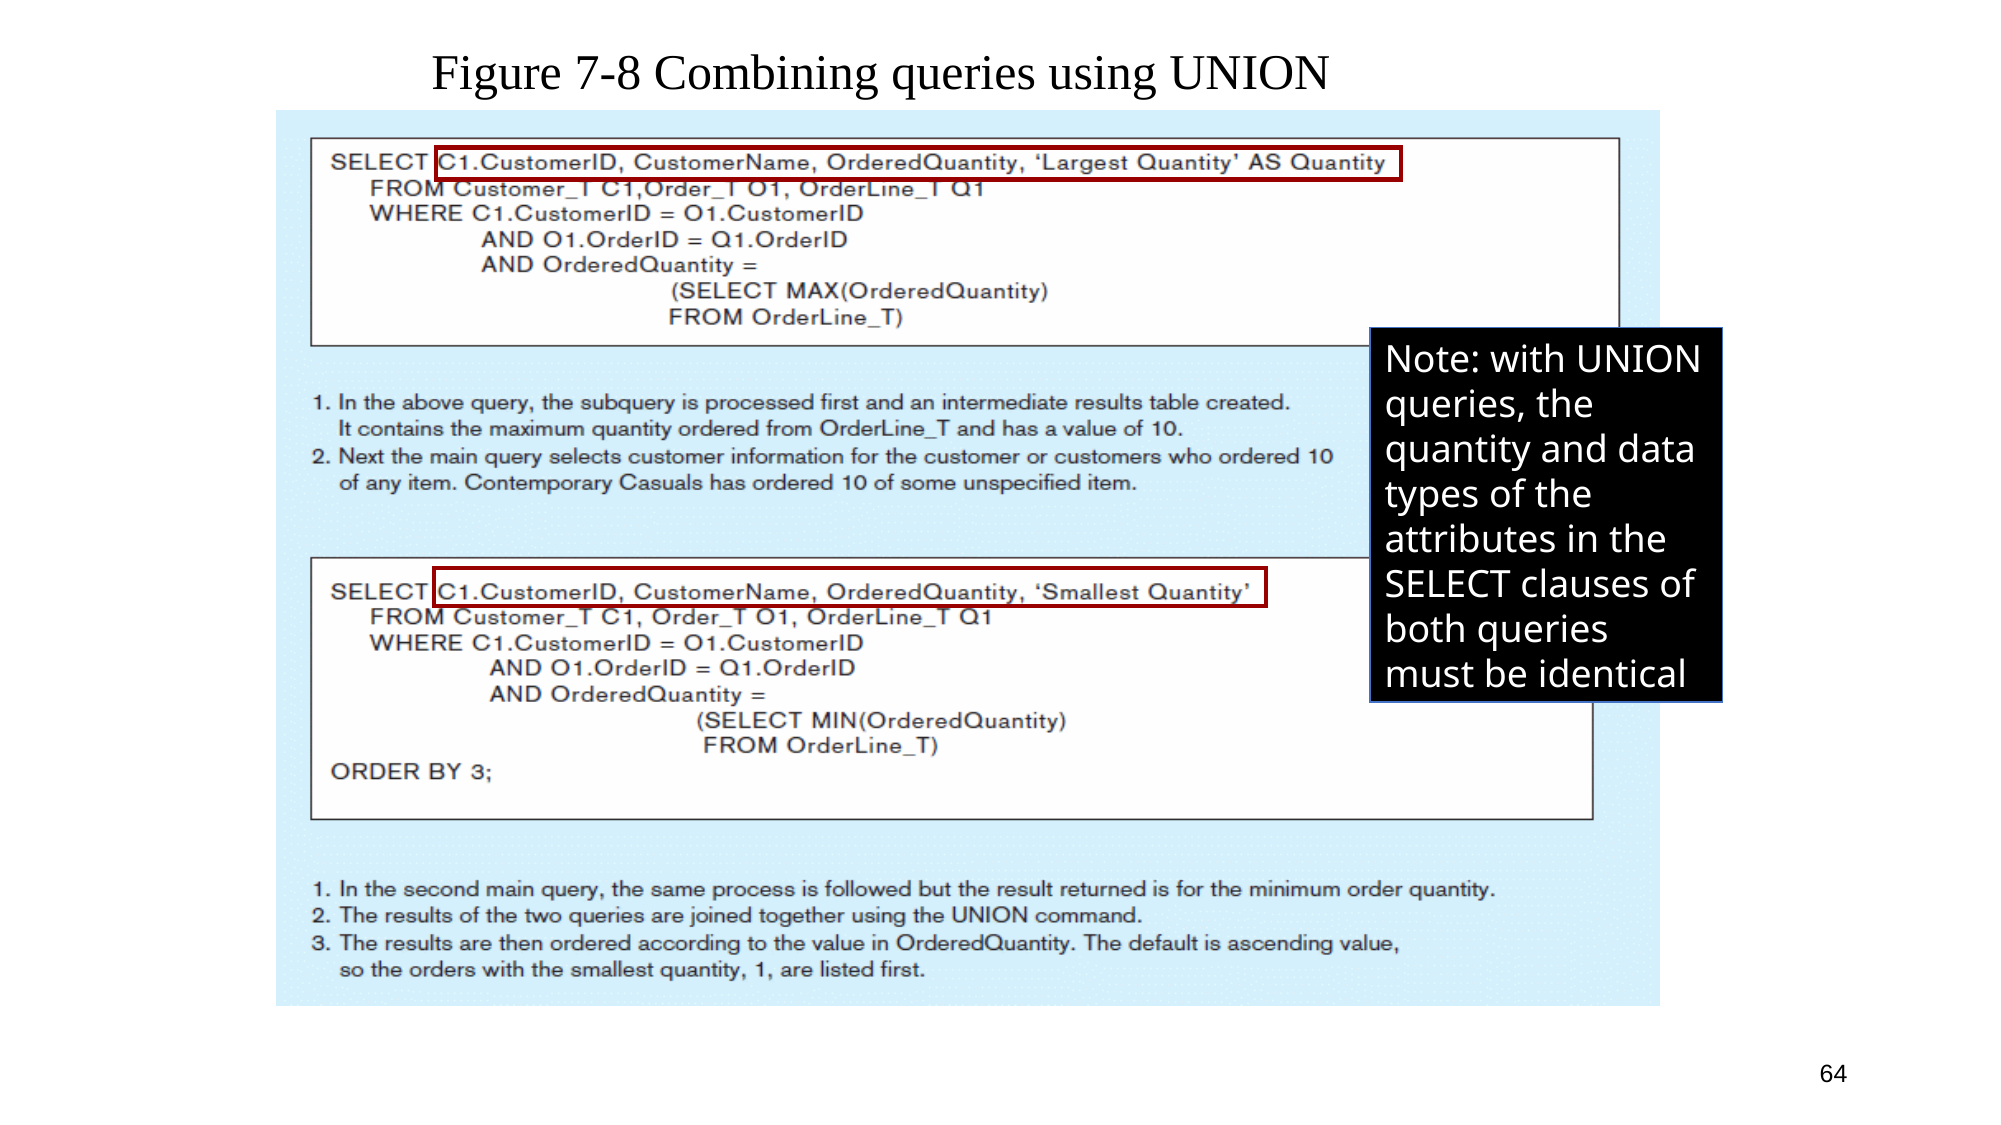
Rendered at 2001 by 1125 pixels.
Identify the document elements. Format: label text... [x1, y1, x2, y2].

text_box Figure 7-8 Combining queries using UNION [416, 31, 1346, 107]
slide_number 64 [1412, 1042, 1863, 1103]
text_box Note: with UNION queries, the quantity and data types of the attributes in the SELECT clauses of both queries must be identical [1660, 327, 1723, 702]
picture [276, 110, 1660, 1006]
